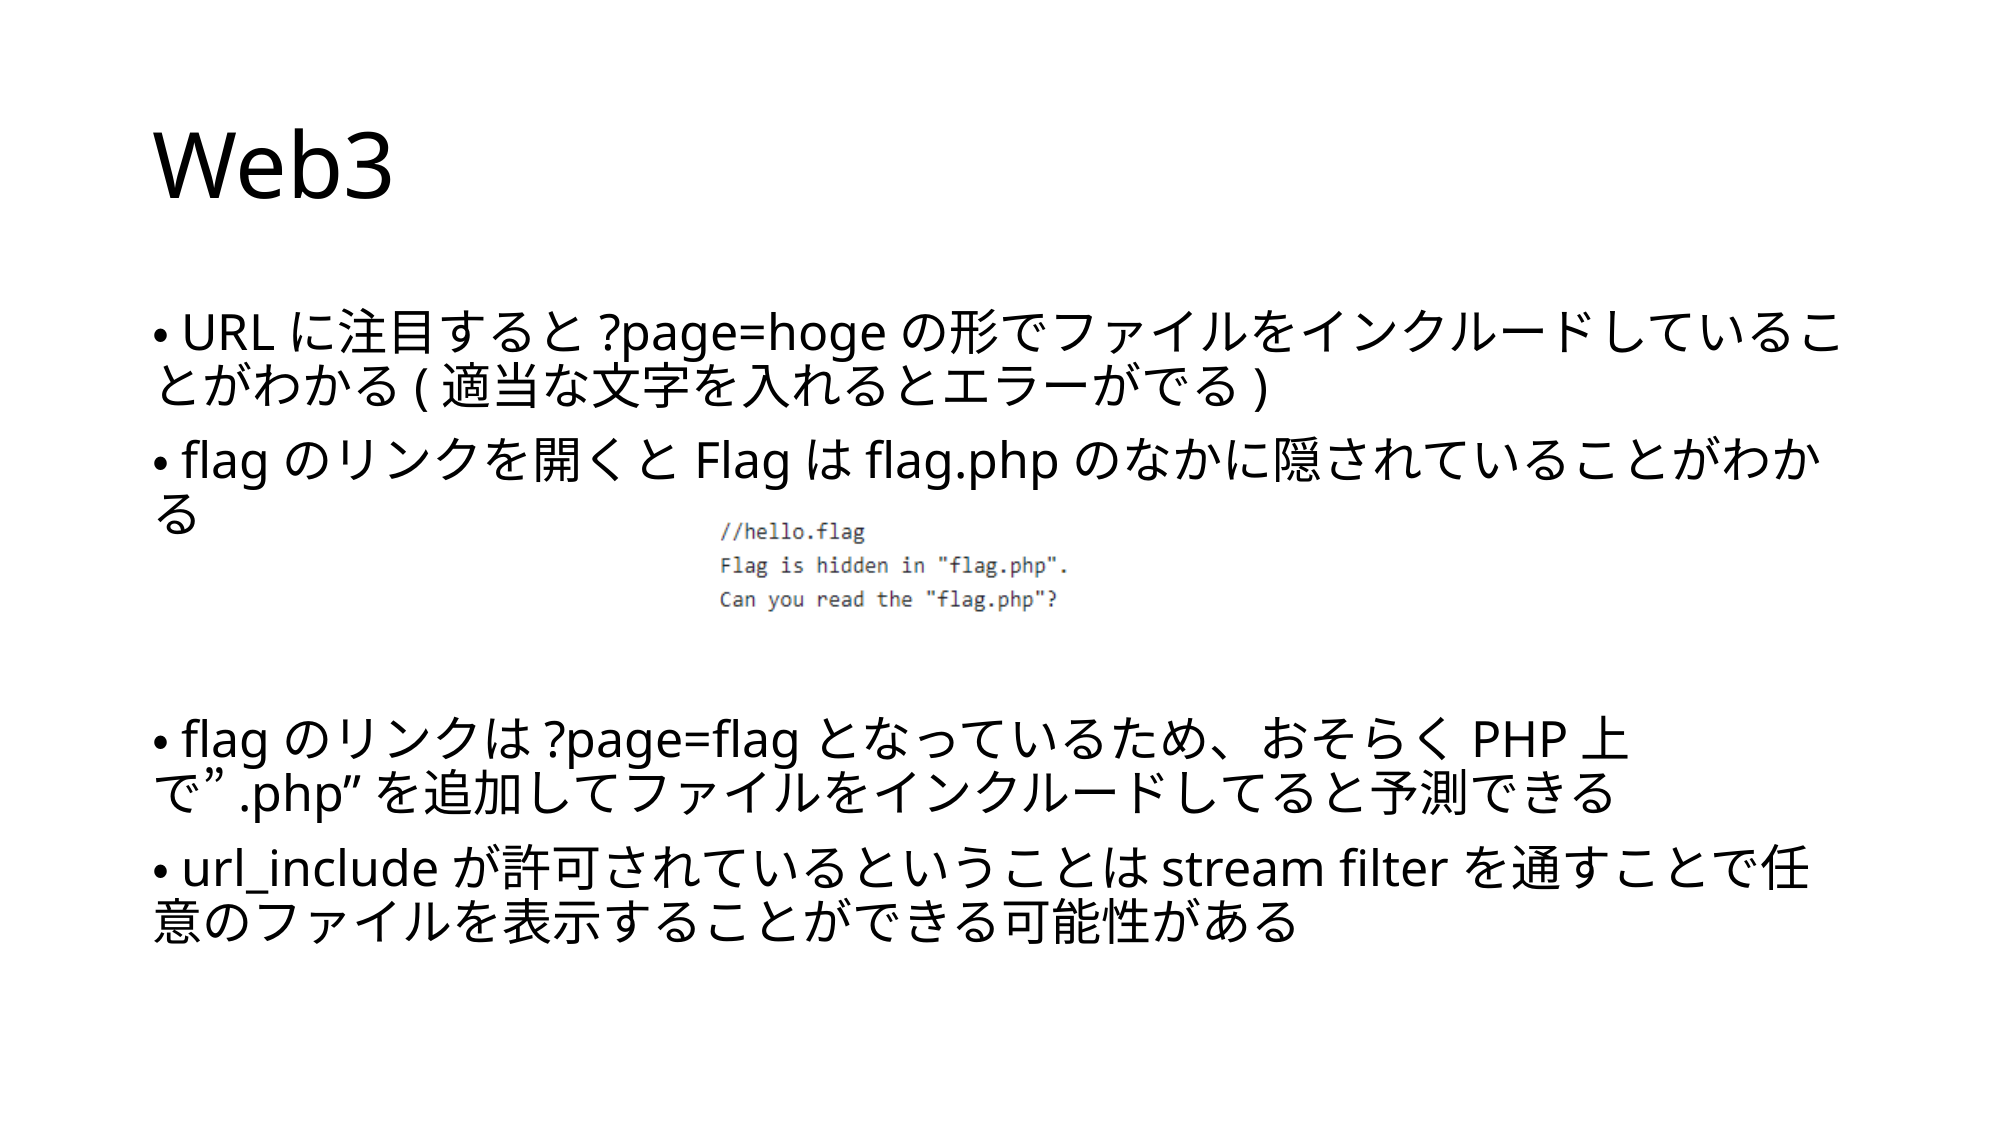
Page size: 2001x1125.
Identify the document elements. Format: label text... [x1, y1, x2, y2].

list ・URLに注目すると?page=hogeの形でファイルをインクルードしていることがわかる(適当な文字を入れるとエラーがでる) ・flagのリンクを開くとFlagはflag.phpのなかに隠されていることがわかる ・flagのリンクは?page=flagとなっているため、おそらくPHP上で”.php”を追加してファイルをインクルードしてると予測できる ・url_includeが許可されているということはstream filterを通すことで任意のファイルを表示することができる可能性がある [137, 299, 1863, 1014]
picture [719, 509, 1140, 616]
title Web3 [137, 59, 1863, 278]
